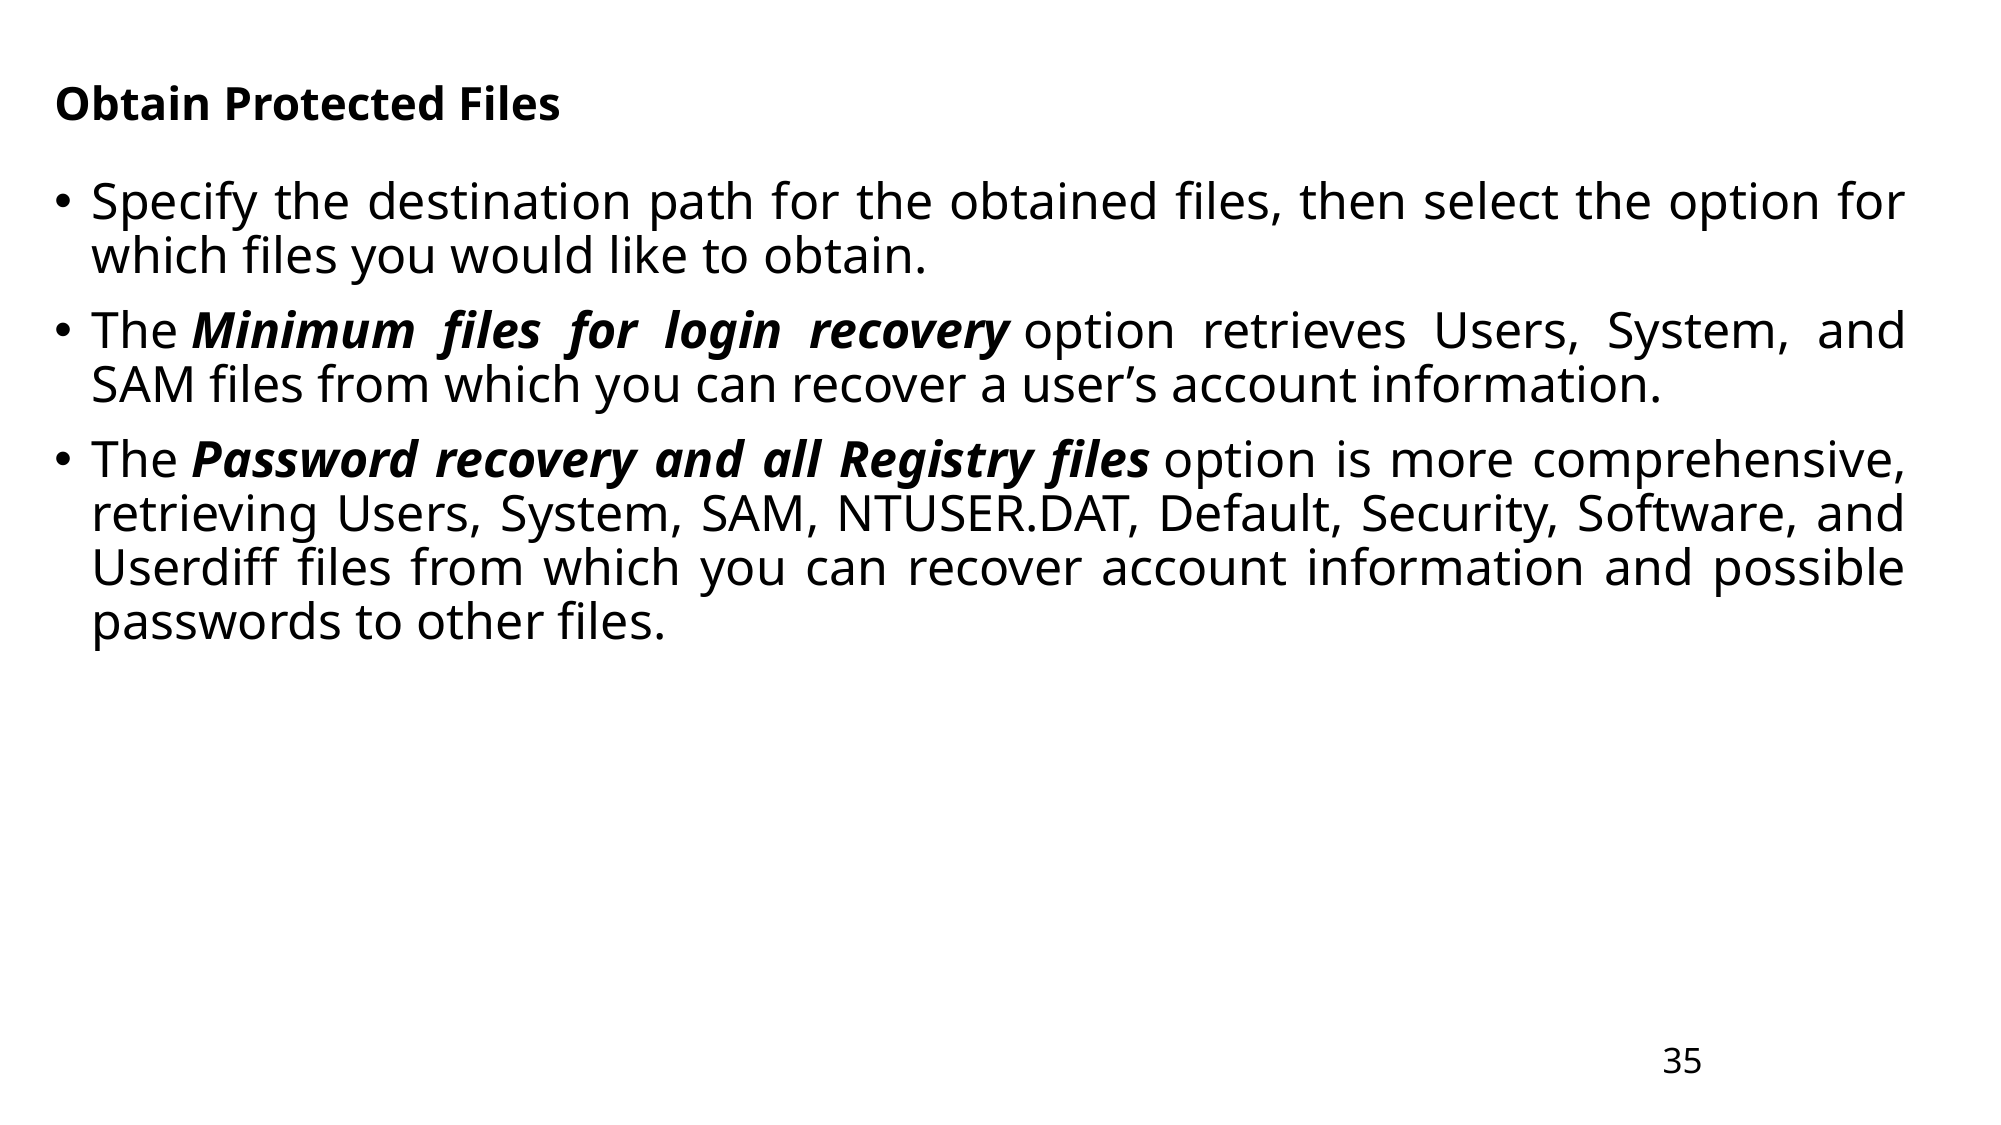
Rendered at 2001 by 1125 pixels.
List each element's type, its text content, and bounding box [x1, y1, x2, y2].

title Obtain Protected Files [39, 41, 1565, 169]
list Specify the destination path for the obtained files, then select the option for which files you would like to obtain. The Minimum files for login recovery option retrieves Users, System, and SAM files from which you can recover a user’s account information. The Password recovery and all Registry files option is more comprehensive, retrieving Users, System, SAM, NTUSER.DAT, Default, Security, Software, and Userdiff files from which you can recover account information and possible passwords to other files. [39, 169, 1923, 956]
text_box 35 [1666, 1031, 1718, 1087]
